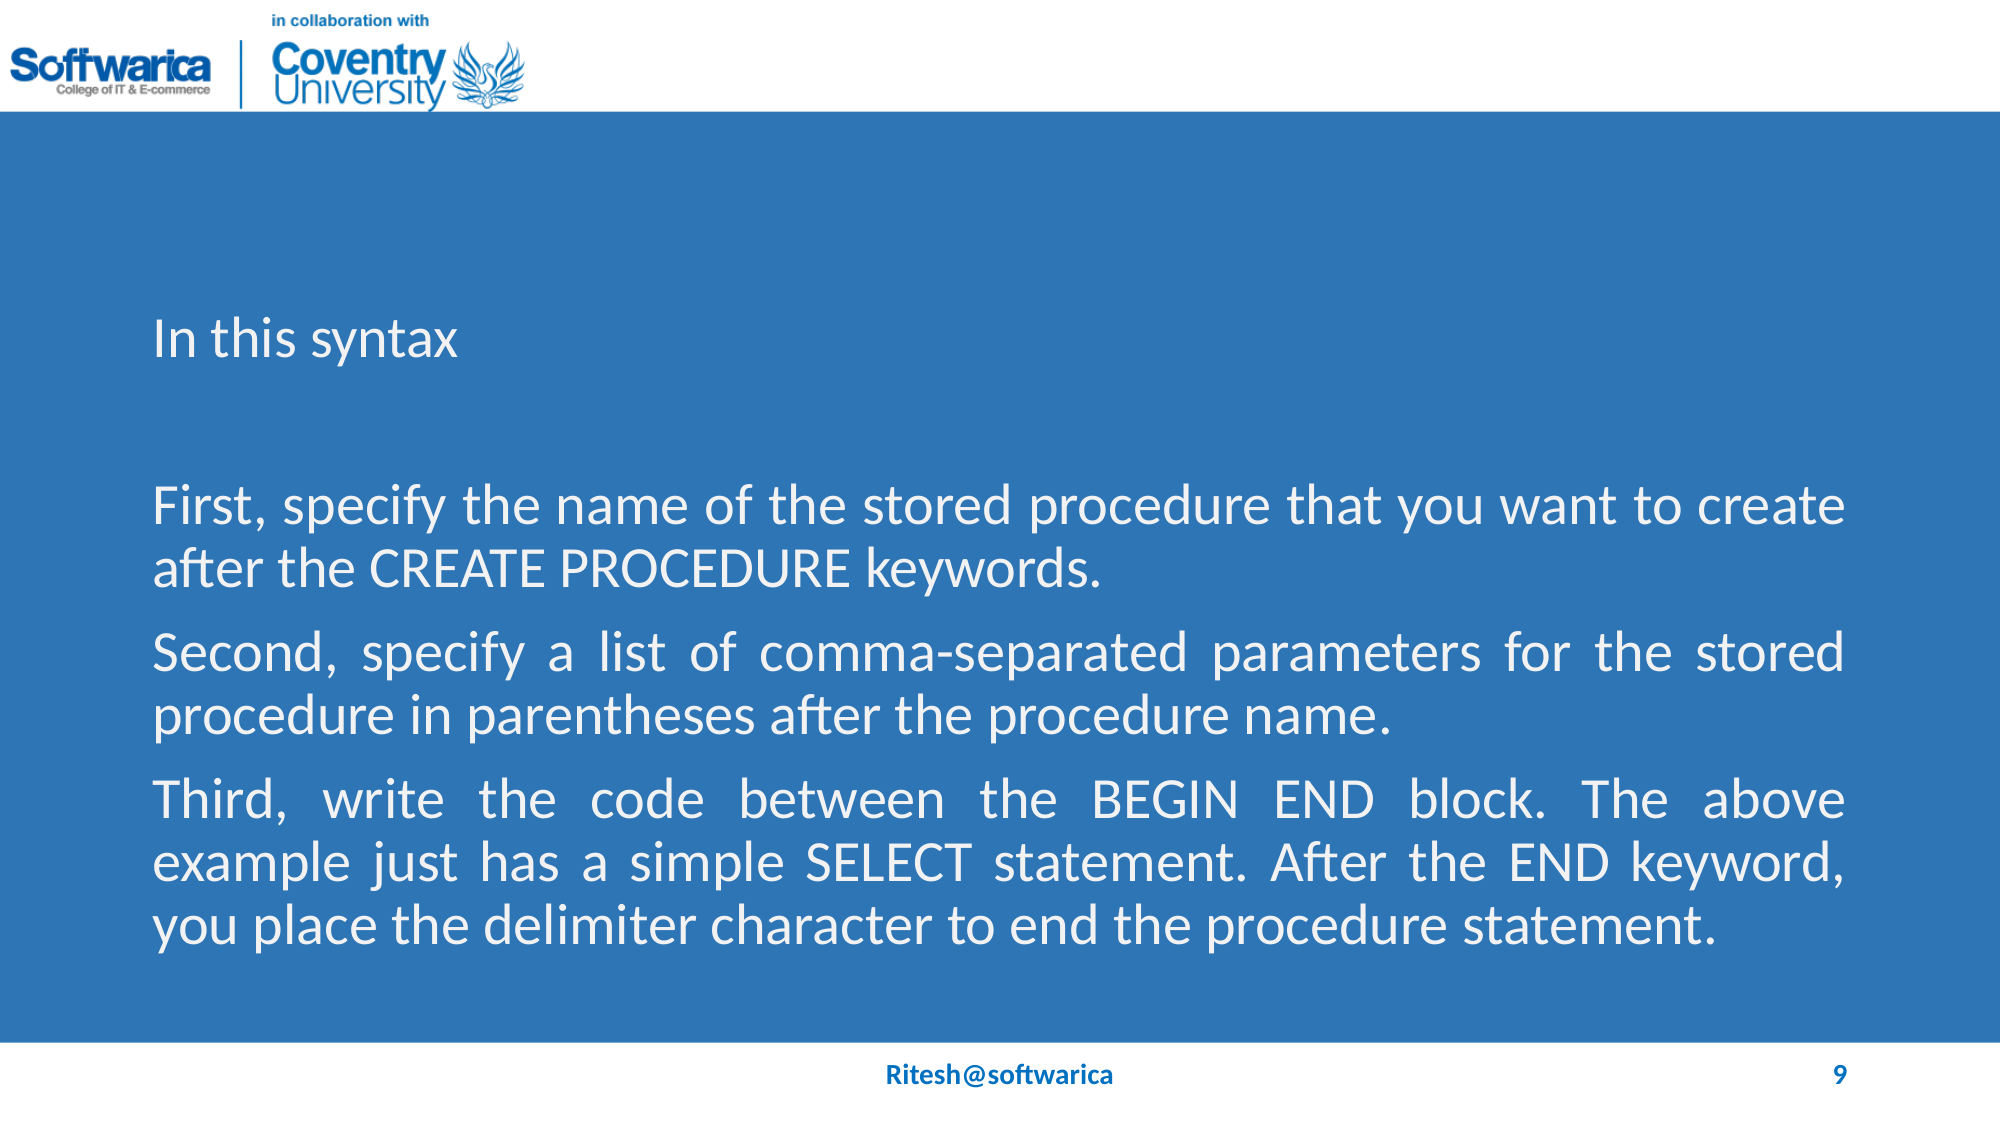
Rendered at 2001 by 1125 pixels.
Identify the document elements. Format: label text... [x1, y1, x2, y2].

slide_number 9 [1412, 1042, 1863, 1103]
picture [10, 14, 525, 112]
list In this syntax First, specify the name of the stored procedure that you want to create after the CREATE PROCEDURE keywords. Second, specify a list of comma-separated parameters for the stored procedure in parentheses after the procedure name. Third, write the code between the BEGIN END block. The above example just has a simple SELECT statement. After the END keyword, you place the delimiter character to end the procedure statement. [137, 299, 1863, 1014]
footer Ritesh@softwarica [662, 1042, 1338, 1103]
